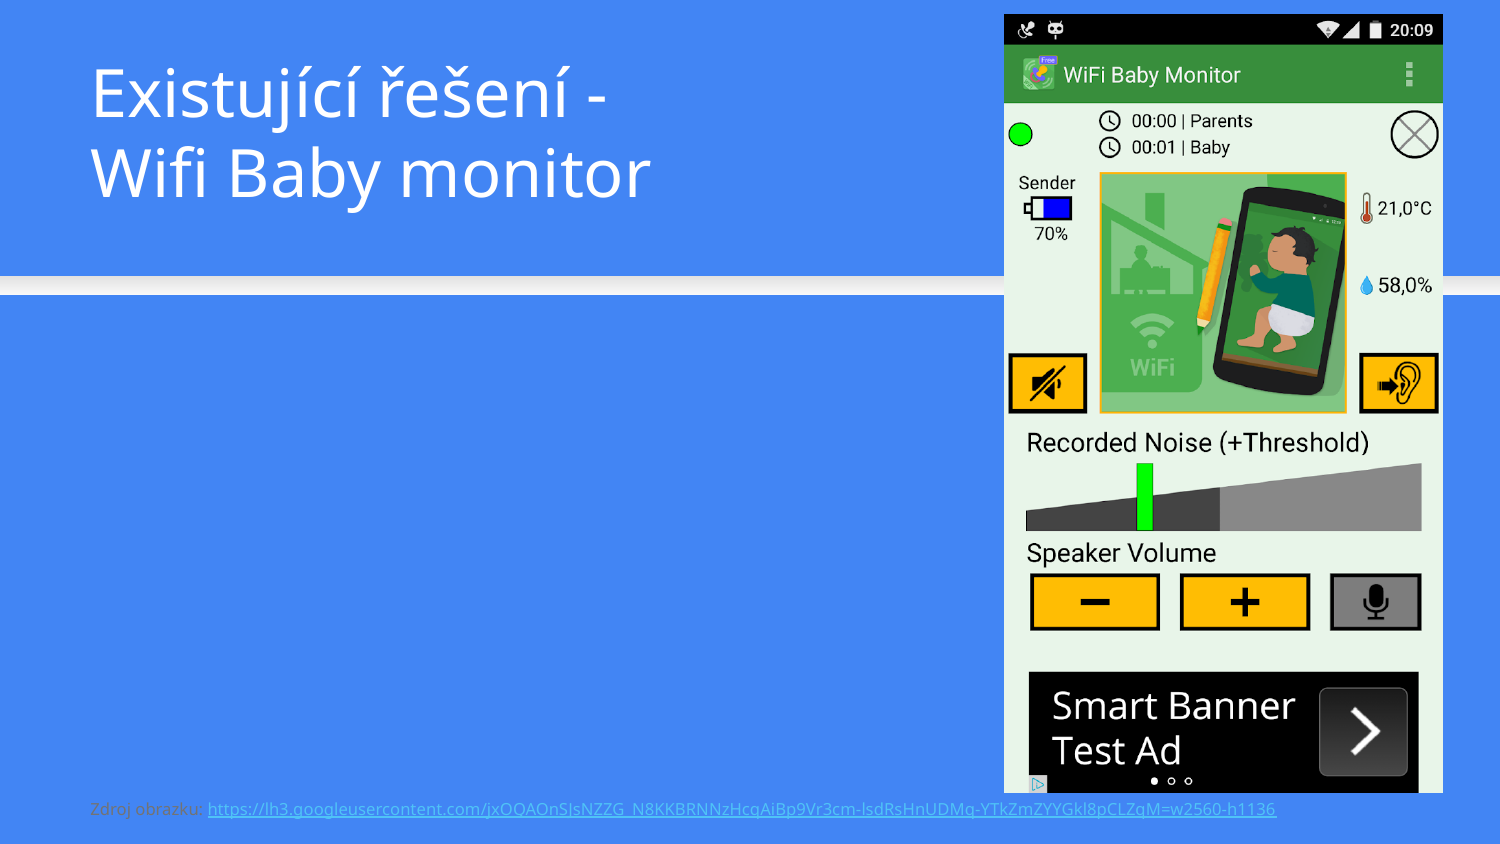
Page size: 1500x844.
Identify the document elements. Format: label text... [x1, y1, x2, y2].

text_box Existující řešení - Wifi Baby monitor [75, 100, 999, 227]
text_box Zdroj obrazku: https://lh3.googleusercontent.com/jxOQAOnSJsNZZG_N8KKBRNNzHcqAiBp9Vr3cm-lsdRsHnUDMq-YTkZmZYYGkl8pCLZqM=w2560-h1136 [75, 783, 1425, 819]
picture [1004, 14, 1443, 794]
